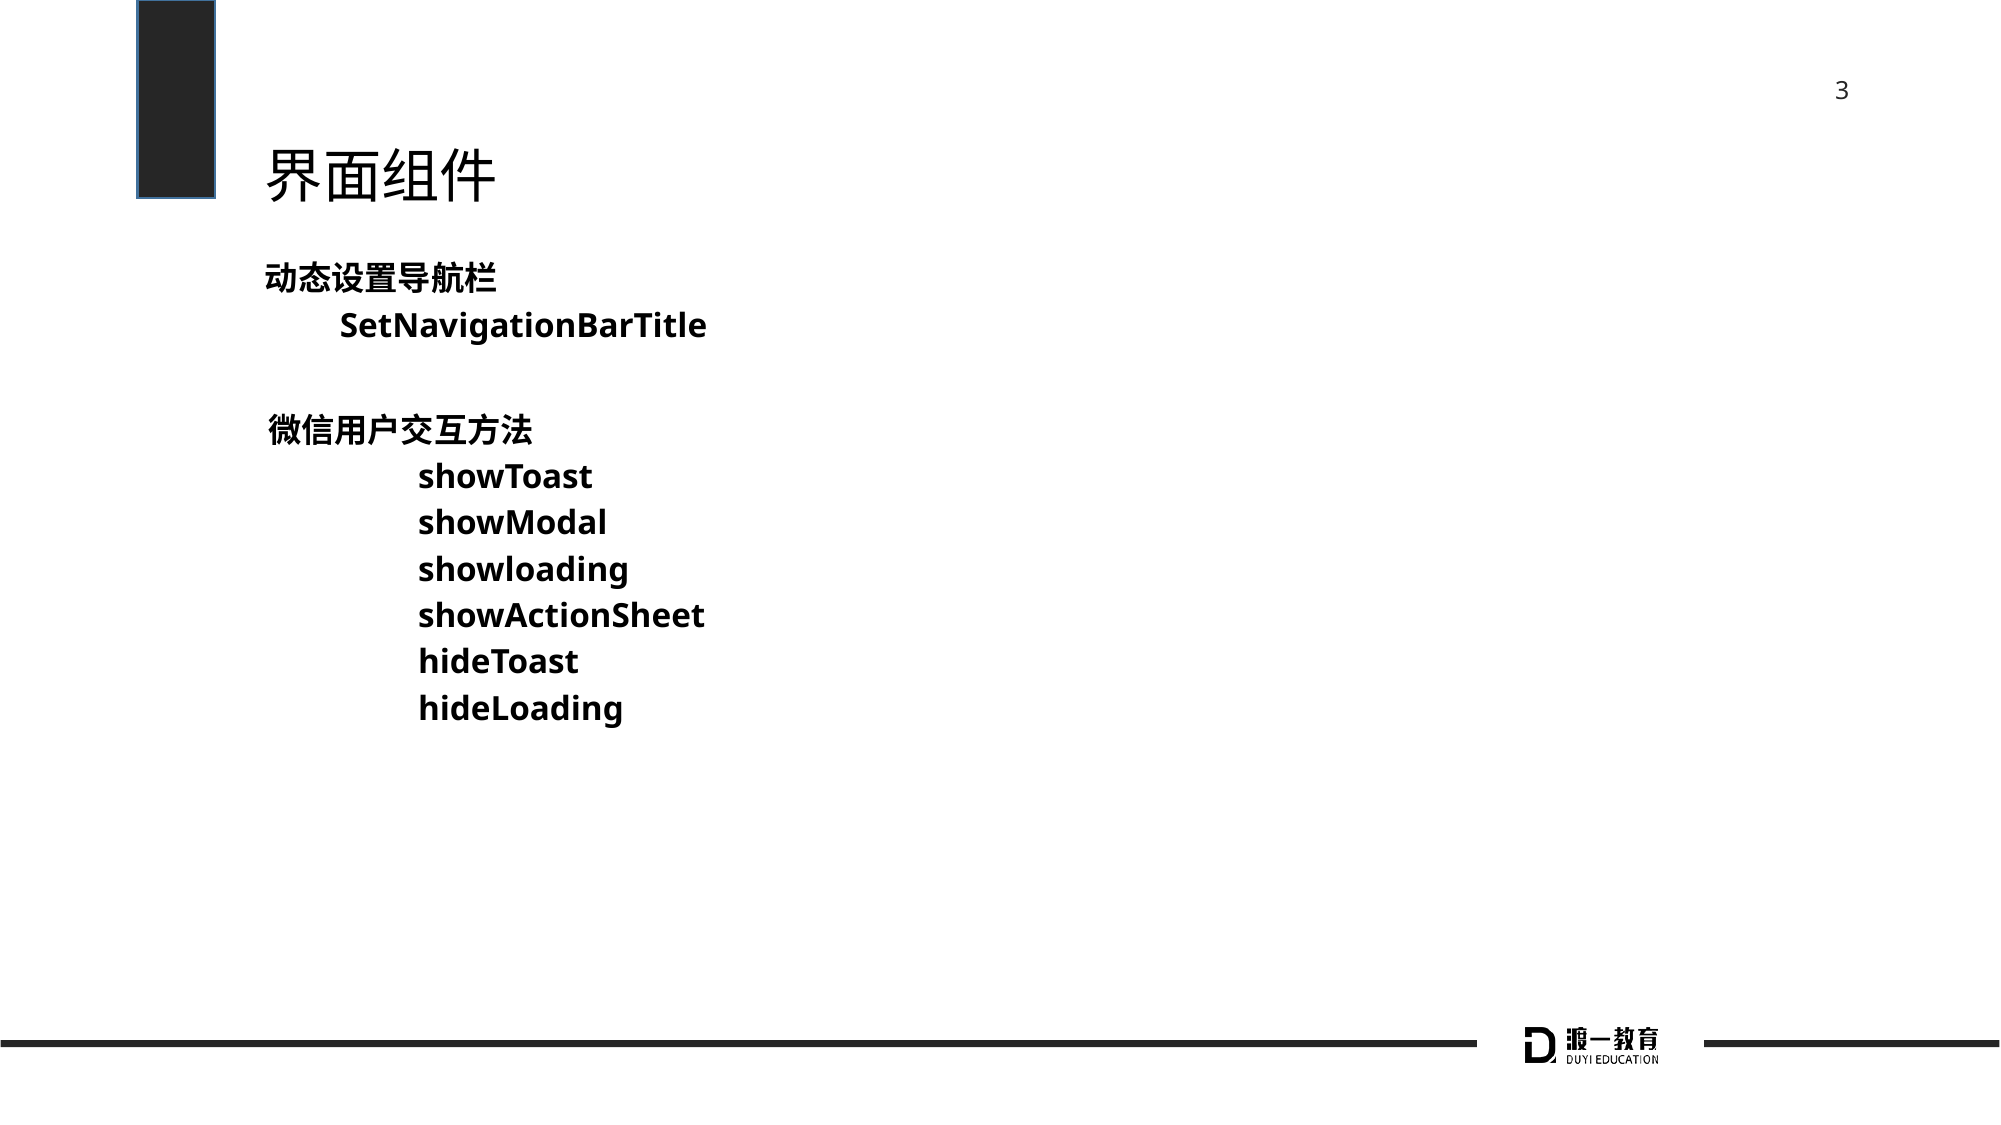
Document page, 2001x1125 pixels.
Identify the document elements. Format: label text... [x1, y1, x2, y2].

text_box 微信用户交互方法 showToast showModal showloading showActionSheet hideToast hideLoading [178, 406, 960, 735]
title 界面组件 [249, 93, 1751, 219]
text_box 动态设置导航栏 SetNavigationBarTitle [249, 254, 812, 372]
picture [1502, 1008, 1679, 1081]
